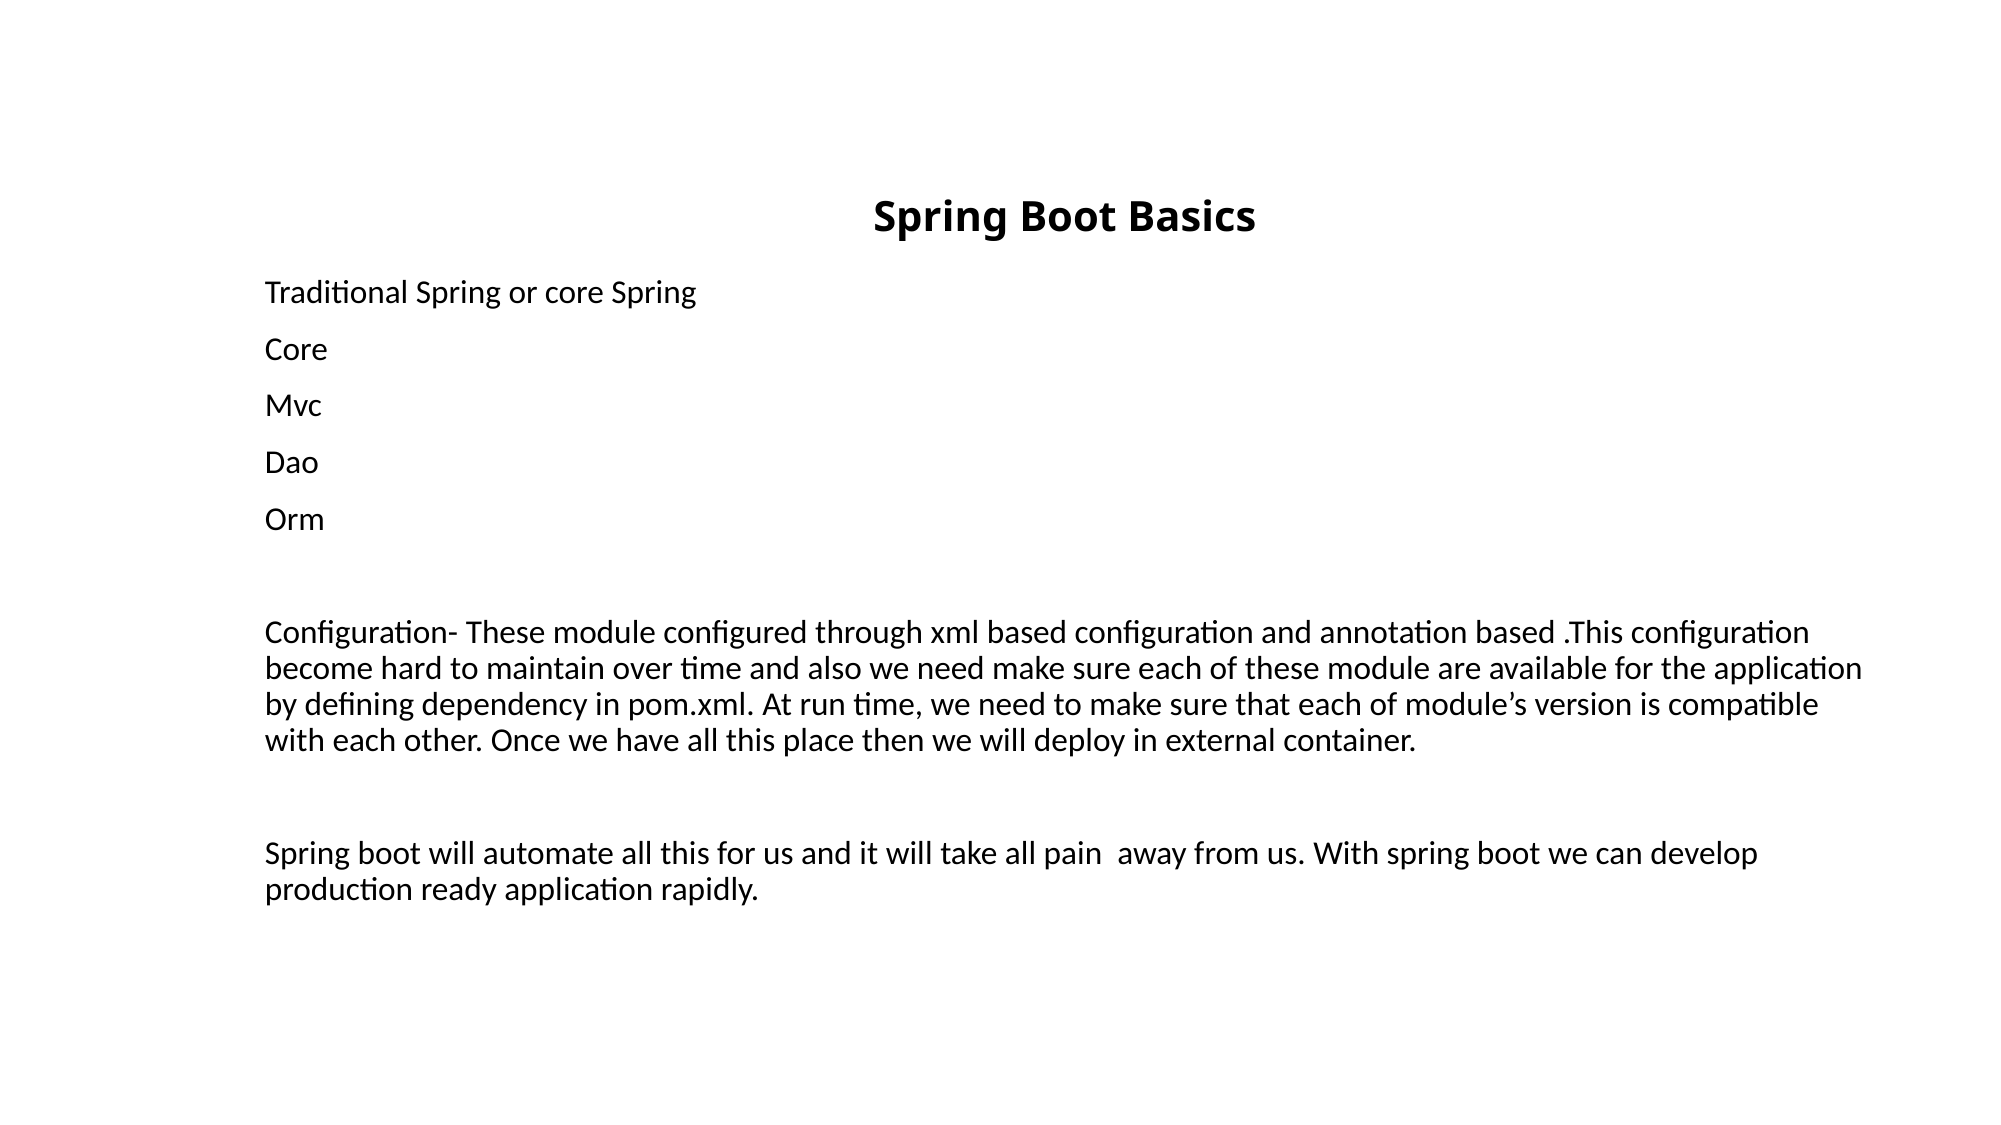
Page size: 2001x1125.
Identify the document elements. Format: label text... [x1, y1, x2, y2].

title Spring Boot Basics [233, 185, 1897, 249]
subtitle Traditional Spring or core Spring Core Mvc Dao Orm Configuration- These module configured through xml based configuration and annotation based .This configuration become hard to maintain over time and also we need make sure each of these module are available for the application by defining dependency in pom.xml. At run time, we need to make sure that each of module’s version is compatible with each other. Once we have all this place then we will deploy in external container. Spring boot will automate all this for us and it will take all pain away from us. With spring boot we can develop production ready application rapidly. [249, 267, 1897, 1036]
